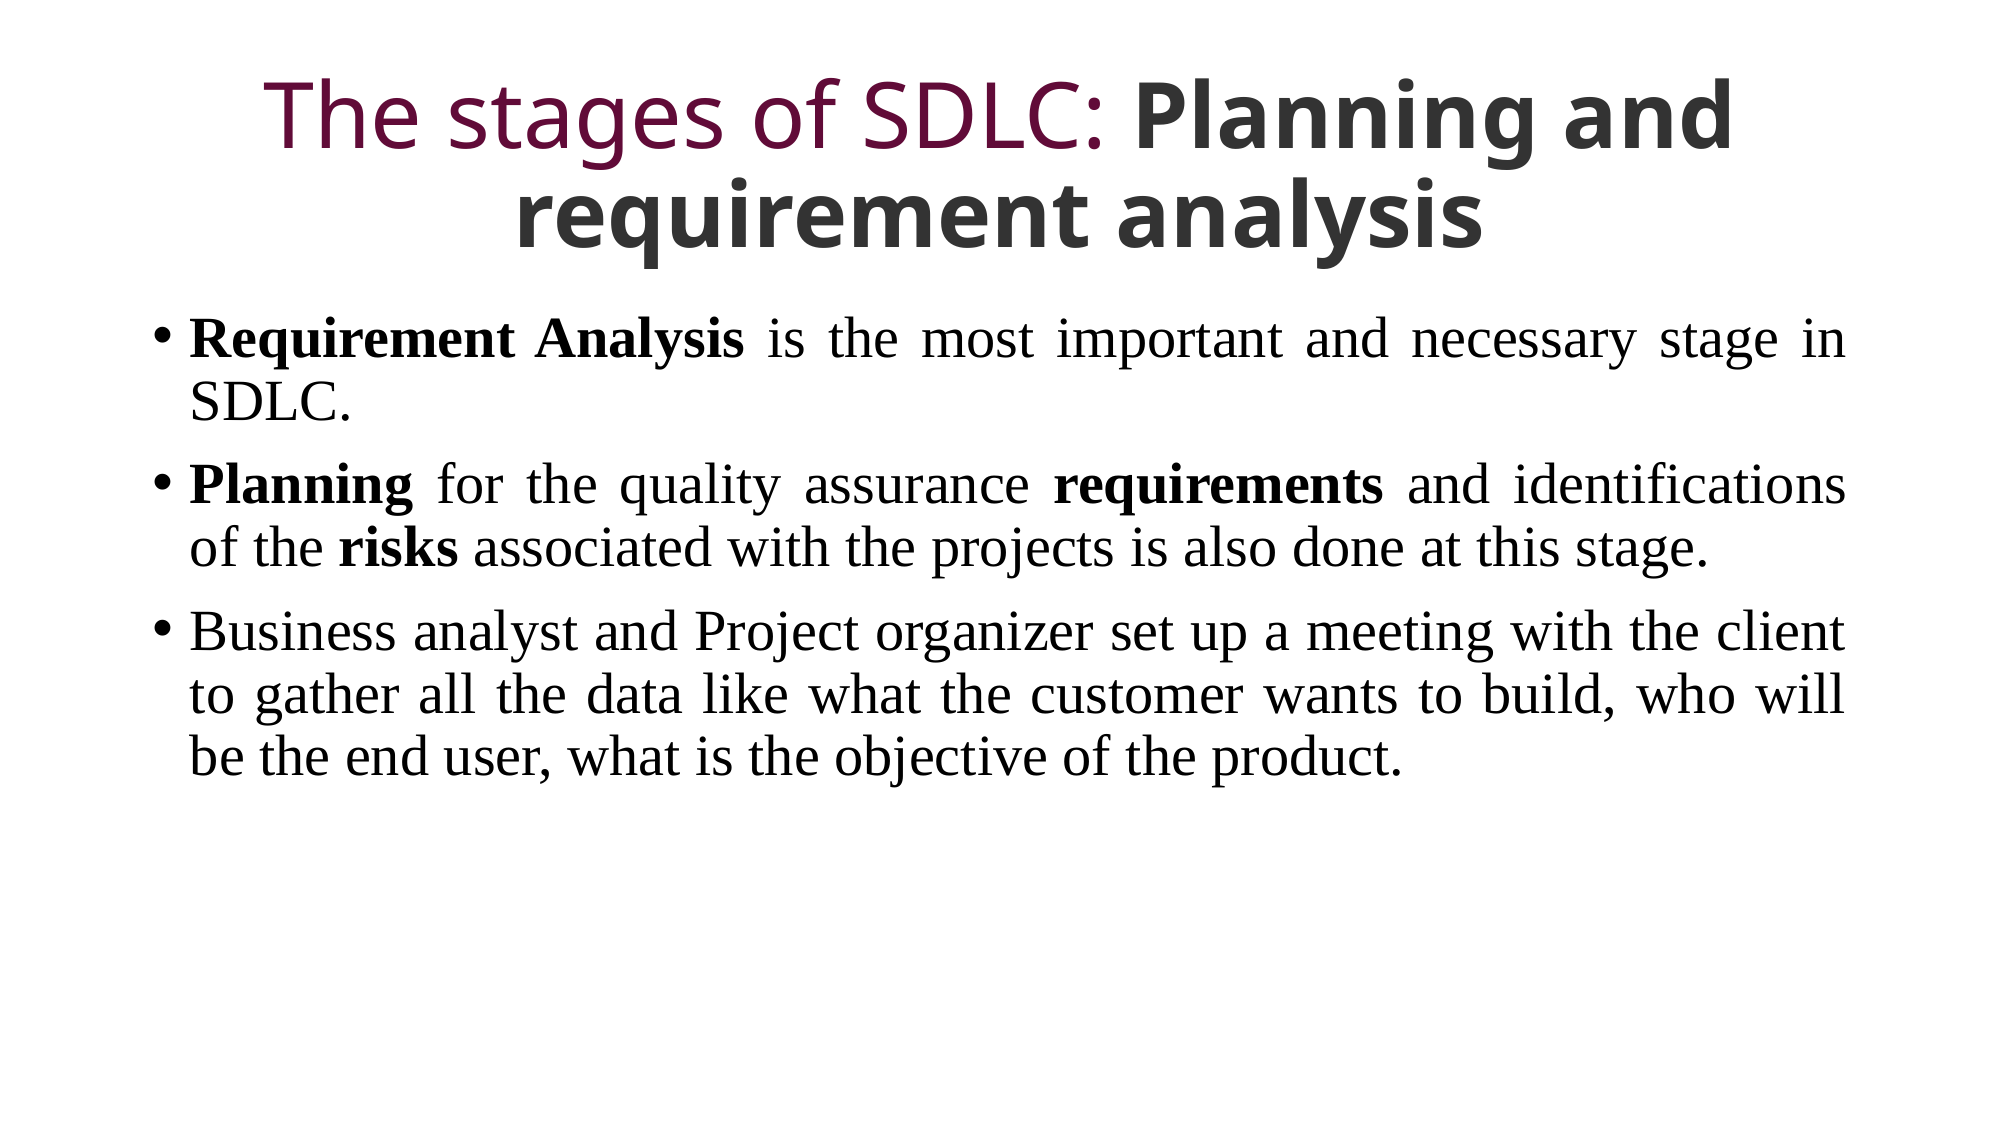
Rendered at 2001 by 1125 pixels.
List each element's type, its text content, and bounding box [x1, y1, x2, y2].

list Requirement Analysis is the most important and necessary stage in SDLC. Planning for the quality assurance requirements and identifications of the risks associated with the projects is also done at this stage. Business analyst and Project organizer set up a meeting with the client to gather all the data like what the customer wants to build, who will be the end user, what is the objective of the product. [137, 299, 1863, 1014]
title The stages of SDLC: Planning and requirement analysis [137, 59, 1863, 278]
